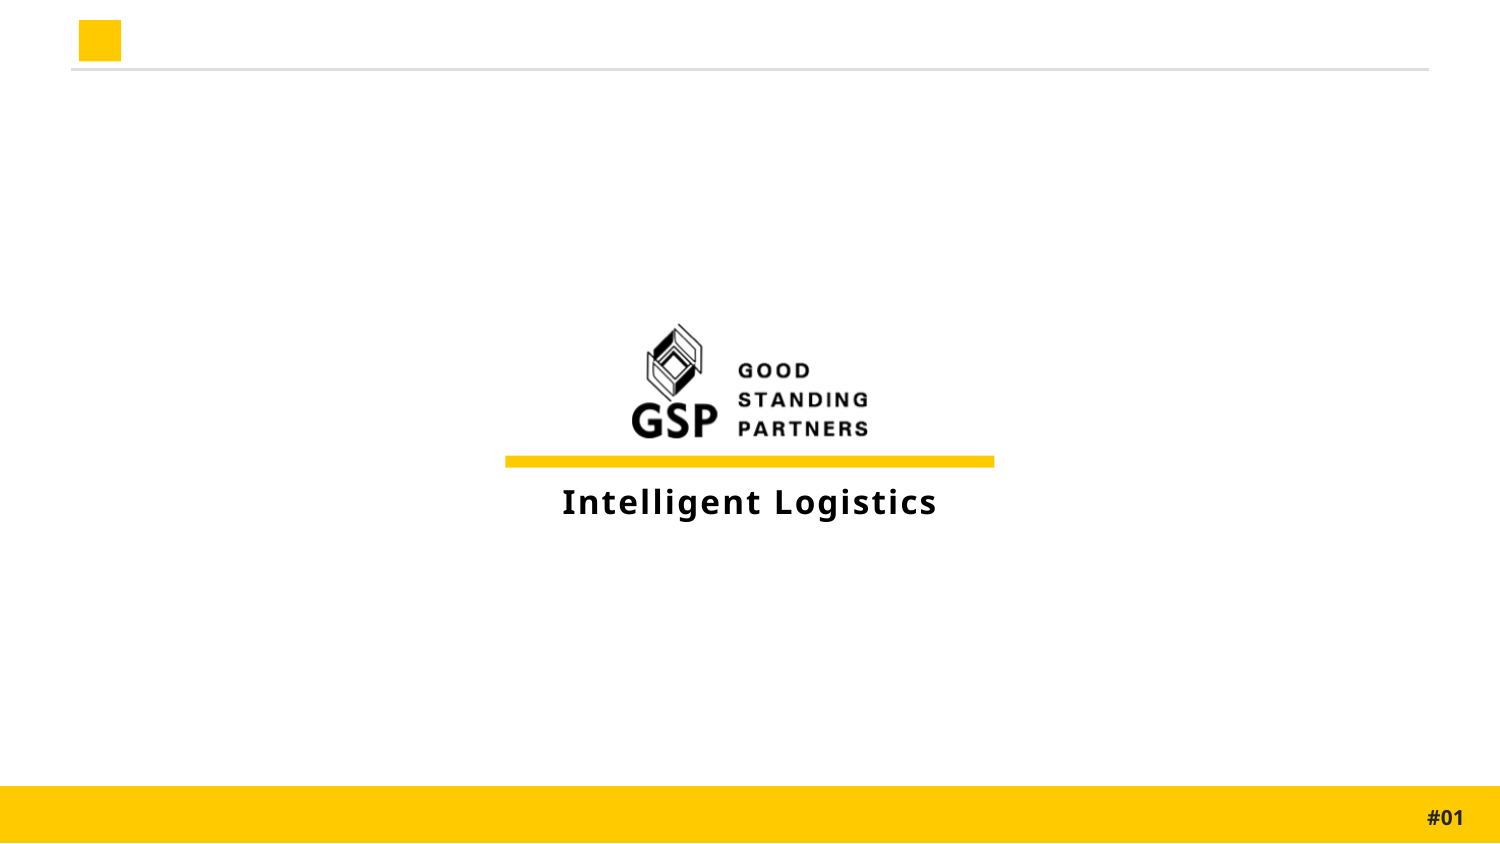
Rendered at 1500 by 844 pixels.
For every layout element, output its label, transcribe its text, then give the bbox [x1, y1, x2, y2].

picture [631, 322, 869, 439]
list #01 [1414, 804, 1466, 829]
text_box Intelligent Logistics [548, 474, 952, 529]
